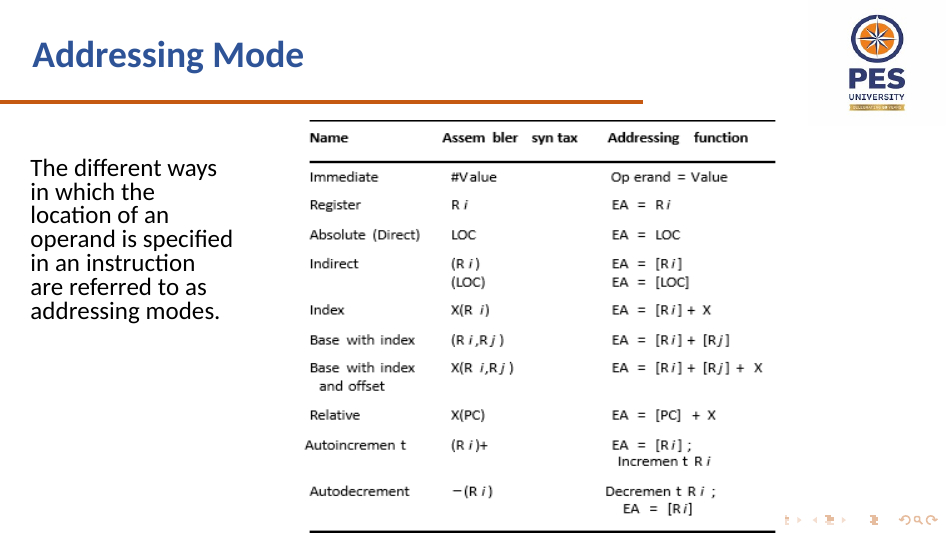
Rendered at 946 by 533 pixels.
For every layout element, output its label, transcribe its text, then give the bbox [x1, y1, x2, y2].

title Addressing Mode [30, 28, 770, 119]
picture [808, 0, 946, 126]
picture [285, 119, 786, 533]
text_box The different ways in which the location of an operand is specified in an instruction are referred to as addressing modes. [30, 157, 234, 325]
